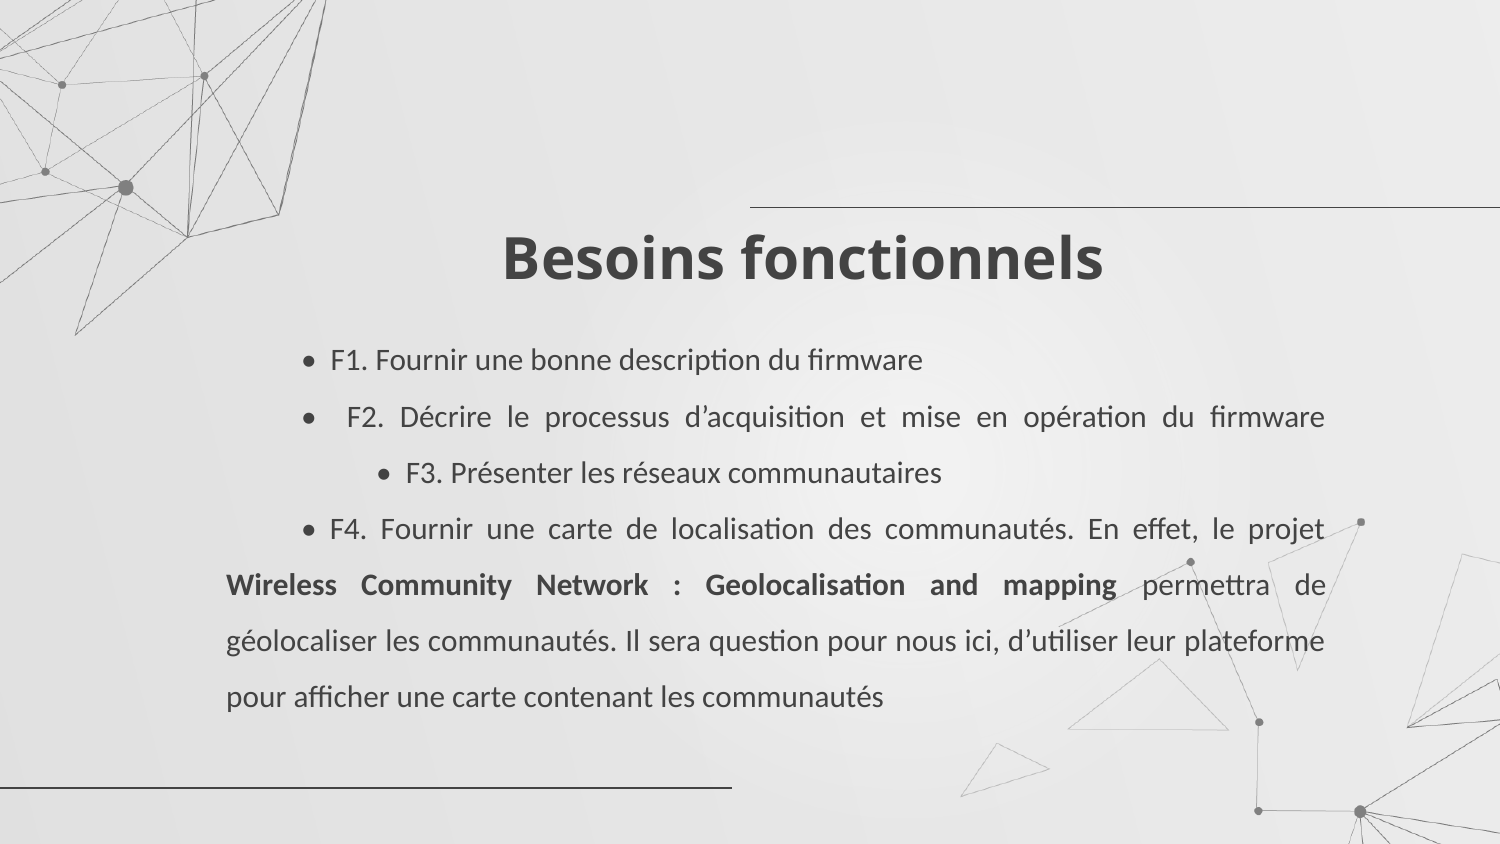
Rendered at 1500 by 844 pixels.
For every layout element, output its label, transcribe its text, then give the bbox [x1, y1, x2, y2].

title Besoins fonctionnels [331, 222, 1275, 305]
subtitle • F1. Fournir une bonne description du firmware • F2. Décrire le processus d’acquisition et mise en opération du firmware • F3. Présenter les réseaux communautaires • F4. Fournir une carte de localisation des communautés. En effet, le projet Wireless Community Network : Geolocalisation and mapping permettra de géolocaliser les communautés. Il sera question pour nous ici, d’utiliser leur plateforme pour afficher une carte contenant les communautés [211, 305, 1342, 599]
picture [0, 0, 1500, 844]
